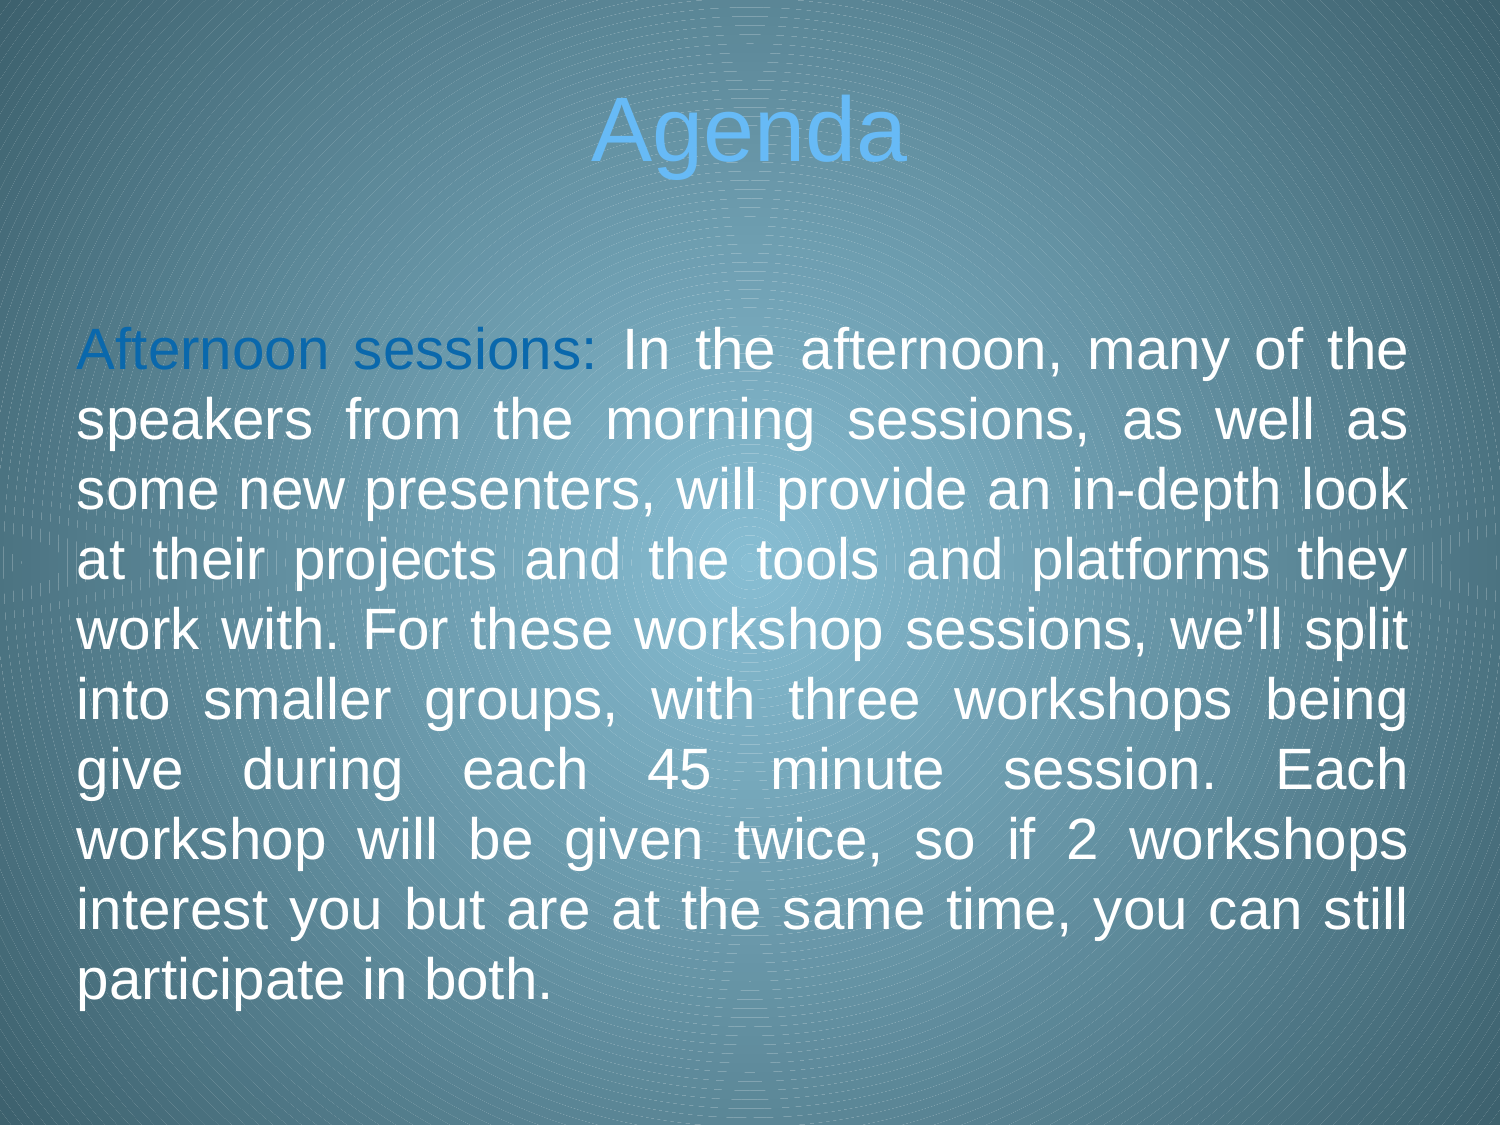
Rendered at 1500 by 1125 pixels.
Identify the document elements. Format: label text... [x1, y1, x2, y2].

title Agenda [75, 31, 1425, 219]
text_box Afternoon sessions: In the afternoon, many of the speakers from the morning sessions, as well as some new presenters, will provide an in-depth look at their projects and the tools and platforms they work with. For these workshop sessions, we’ll split into smaller groups, with three workshops being give during each 45 minute session. Each workshop will be given twice, so if 2 workshops interest you but are at the same time, you can still participate in both. [62, 304, 1425, 1019]
